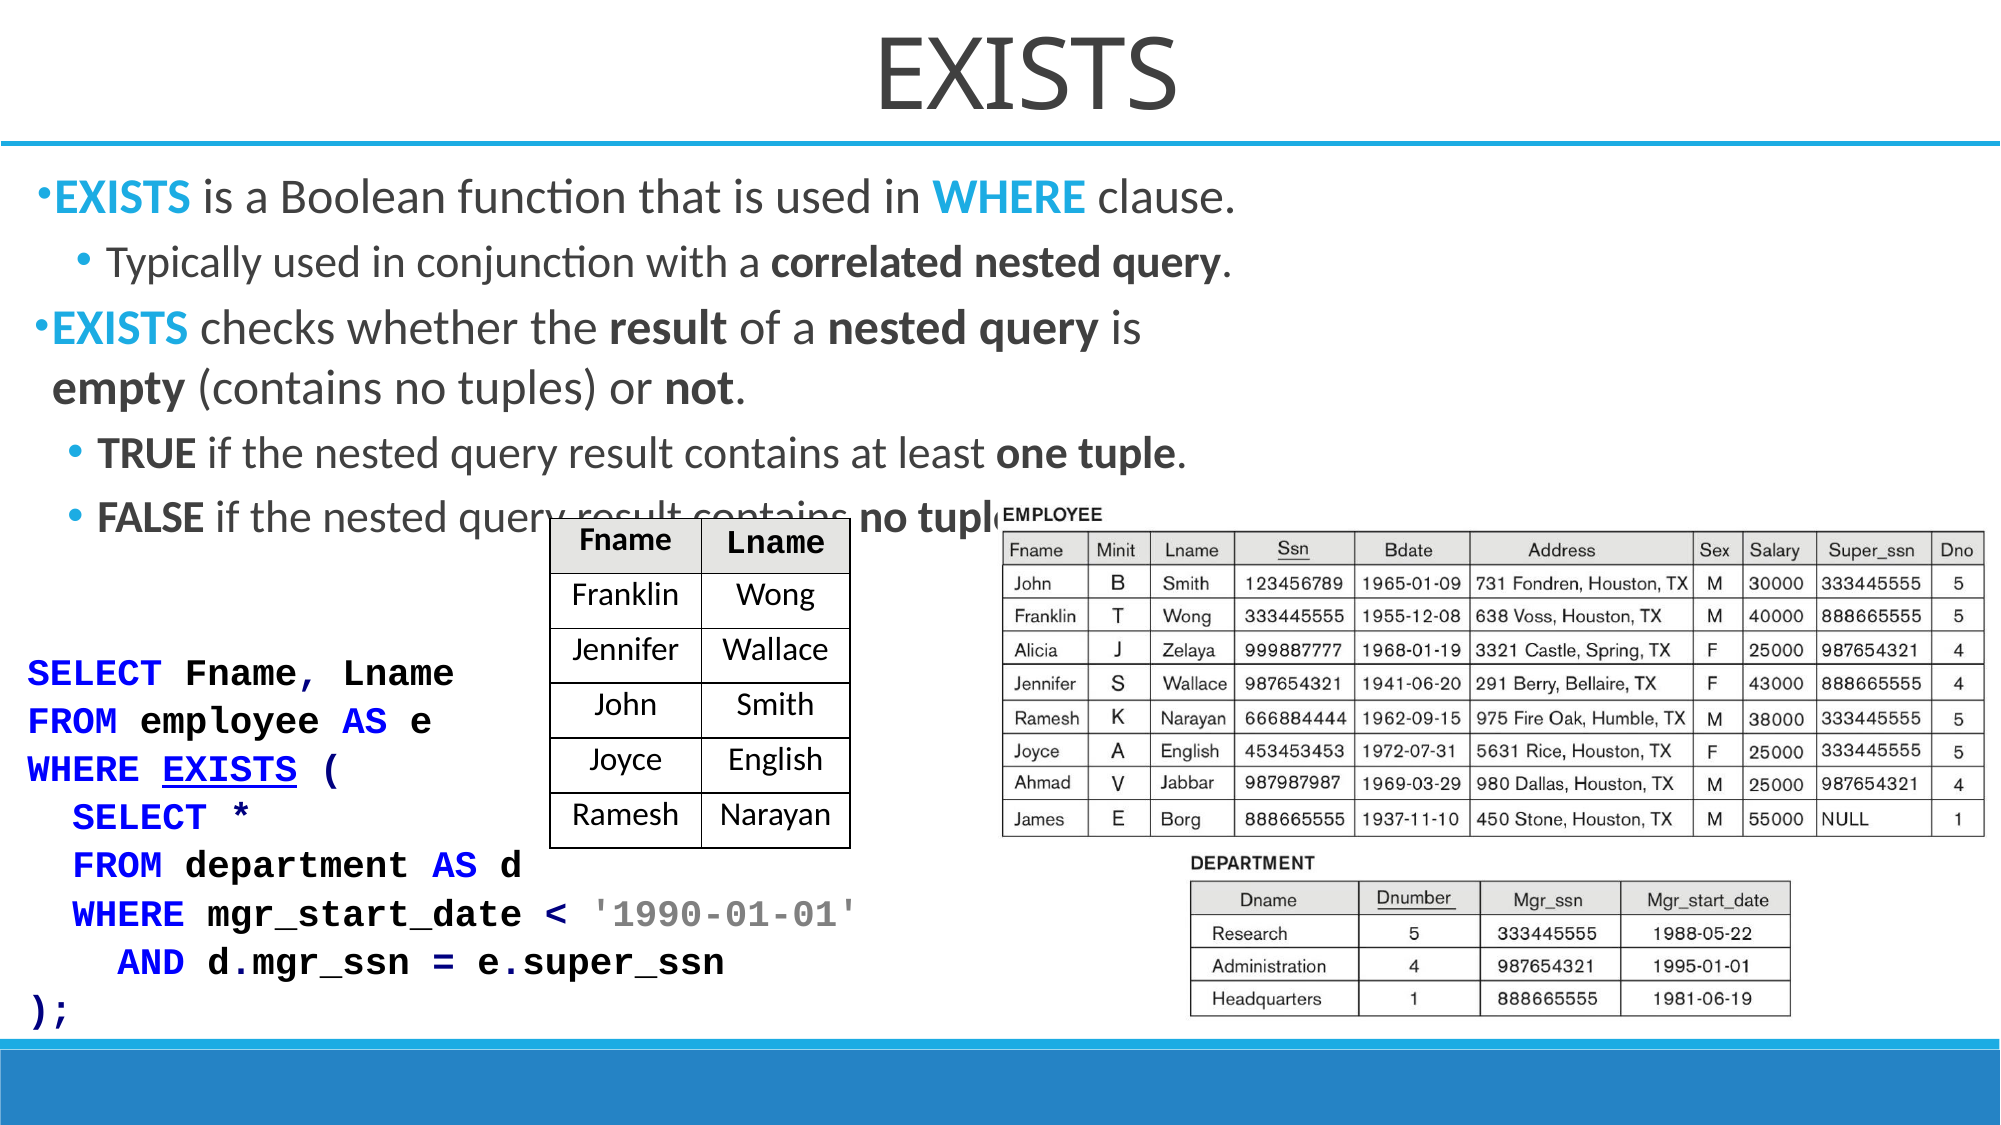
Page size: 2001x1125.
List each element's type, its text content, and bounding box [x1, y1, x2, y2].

table_cell Jennifer [551, 629, 701, 682]
table_cell John [551, 684, 701, 737]
table_header Lname [702, 519, 849, 573]
table_cell Narayan [702, 794, 849, 847]
text_box EXISTS is a Boolean function that is used in WHERE clause. Typically used in conjunction with a correlated nested query. EXISTS checks whether the result of a nested query is empty (contains no tuples) or not. TRUE if the nested query result contains at least one tuple. FALSE if the nested query result contains no tuples. [32, 157, 1851, 542]
table_cell Franklin [551, 574, 701, 628]
table_cell Joyce [551, 739, 701, 792]
table_cell Wallace [702, 629, 849, 682]
table_cell Wong [702, 574, 849, 628]
title EXISTS [49, 7, 1951, 143]
picture [997, 504, 1988, 843]
table_cell Smith [702, 684, 849, 737]
text_box SELECT Fname, Lname FROM employee AS e WHERE EXISTS ( SELECT * FROM department AS d WHERE mgr_start_date < '1990-01-01' AND d.mgr_ssn = e.super_ssn ); [12, 637, 924, 1038]
table_header Fname [551, 519, 701, 573]
table_cell Ramesh [551, 794, 701, 847]
picture [1184, 852, 1801, 1022]
table_cell English [702, 739, 849, 792]
title EXISTS [49, 144, 1951, 198]
